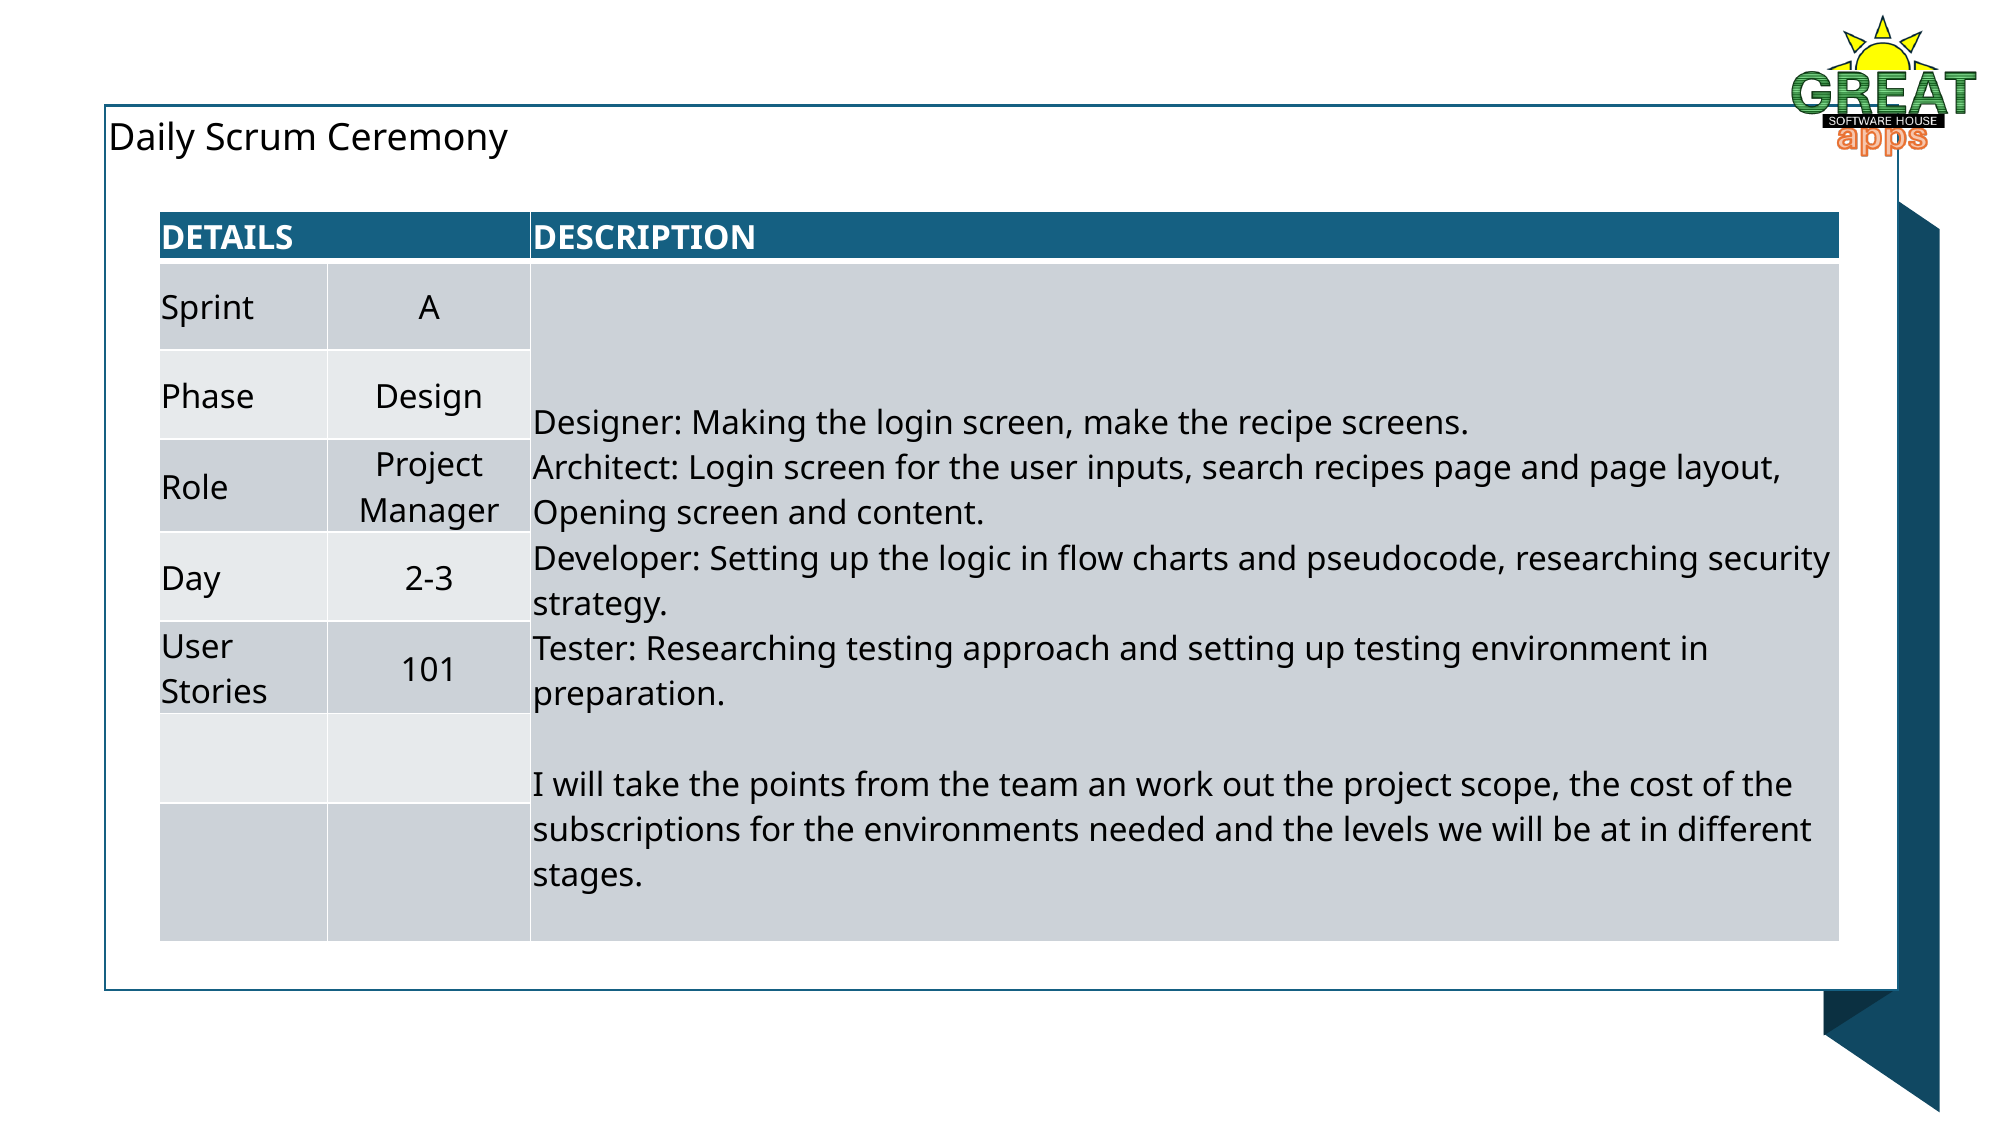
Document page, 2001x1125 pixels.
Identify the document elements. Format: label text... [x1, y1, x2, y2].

table_header DETAILS [160, 212, 530, 258]
text_box [1825, 201, 1940, 1113]
table_cell User Stories [160, 622, 327, 713]
table_cell Sprint [160, 264, 327, 349]
table_cell [328, 714, 530, 802]
table_cell [160, 714, 327, 802]
table_cell Role [160, 440, 327, 531]
picture [1779, 14, 1986, 165]
text_box [1823, 990, 1893, 1036]
table_header DESCRIPTION [531, 212, 1839, 258]
text_box [104, 105, 1899, 990]
table_cell Design [328, 351, 530, 438]
table_cell A [328, 264, 530, 349]
table_cell [328, 804, 530, 941]
table_cell Phase [160, 351, 327, 438]
table_cell [160, 804, 327, 941]
table_cell 2-3 [328, 533, 530, 620]
text_box Daily Scrum Ceremony [93, 105, 533, 166]
table_cell Designer: Making the login screen, make the recipe screens. Architect: Login screen for the user inputs, search recipes page and page layout, Opening screen and content. Developer: Setting up the logic in flow charts and pseudocode, researching security strategy. Tester: Researching testing approach and setting up testing environment in preparation. I will take the points from the team an work out the project scope, the cost of the subscriptions for the environments needed and the levels we will be at in different stages. [531, 264, 1839, 941]
table_cell 101 [328, 622, 530, 713]
table_cell Project Manager [328, 440, 530, 531]
table_cell Day [160, 533, 327, 620]
